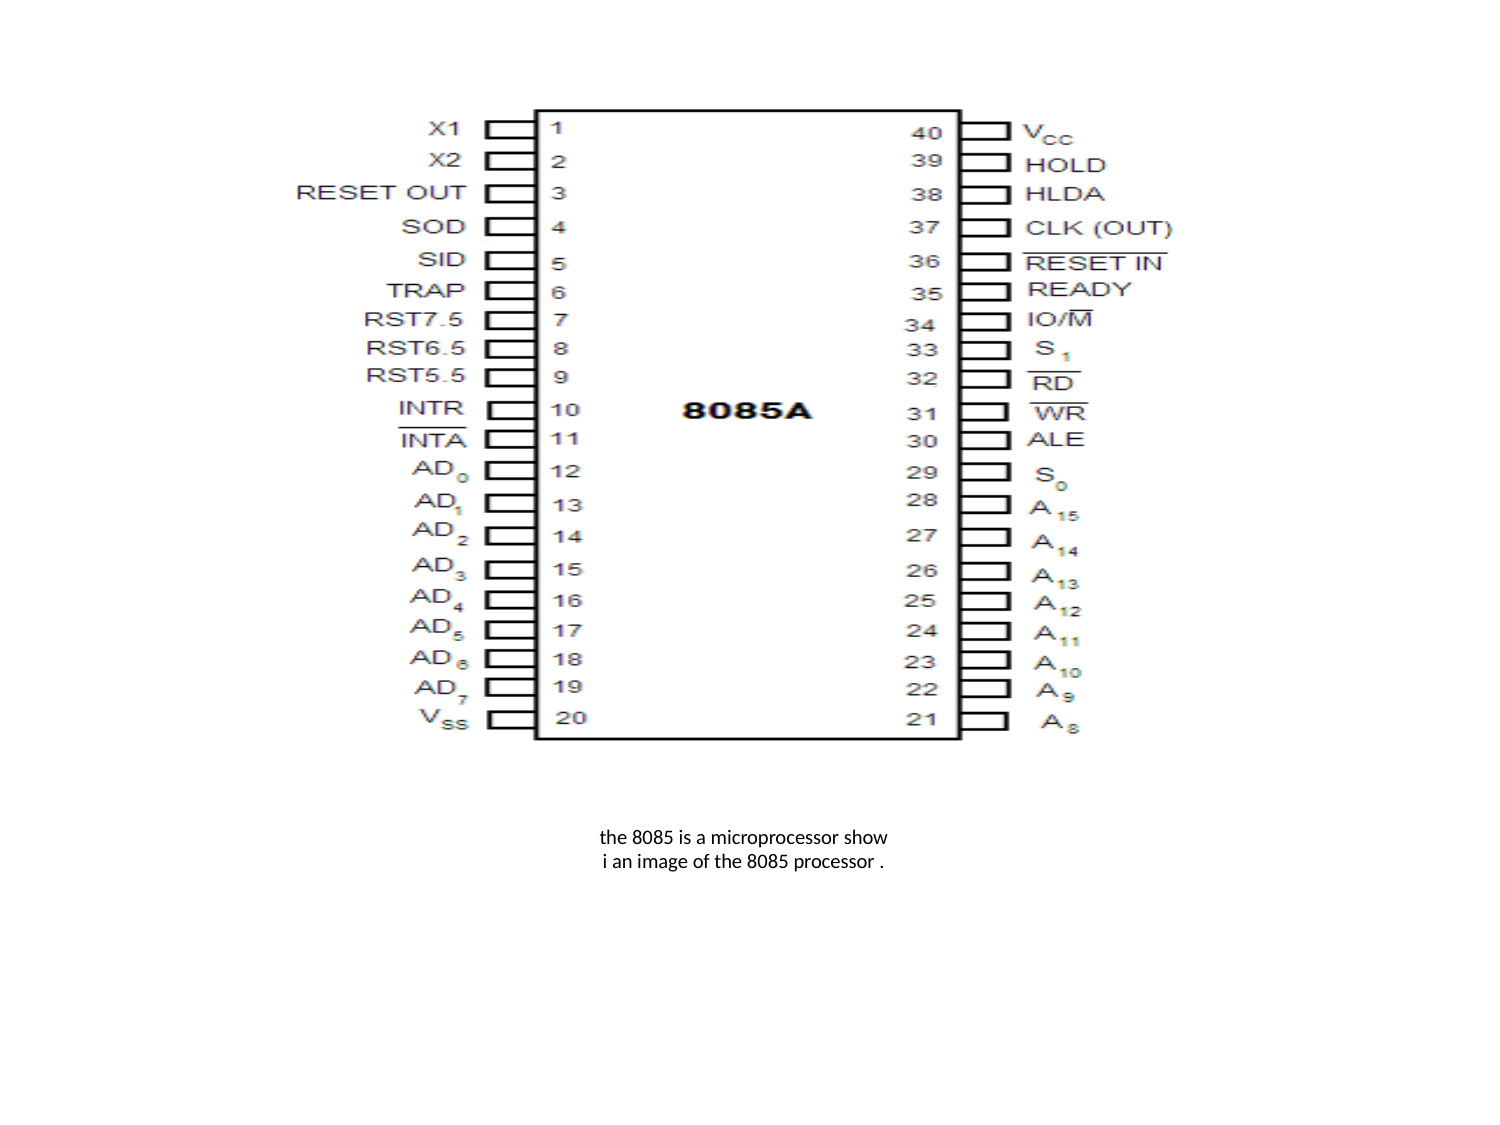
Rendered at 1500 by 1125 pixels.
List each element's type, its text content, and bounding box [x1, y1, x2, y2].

title the 8085 is a microprocessor show i an image of the 8085 processor . [294, 787, 1194, 881]
picture [293, 100, 1195, 776]
